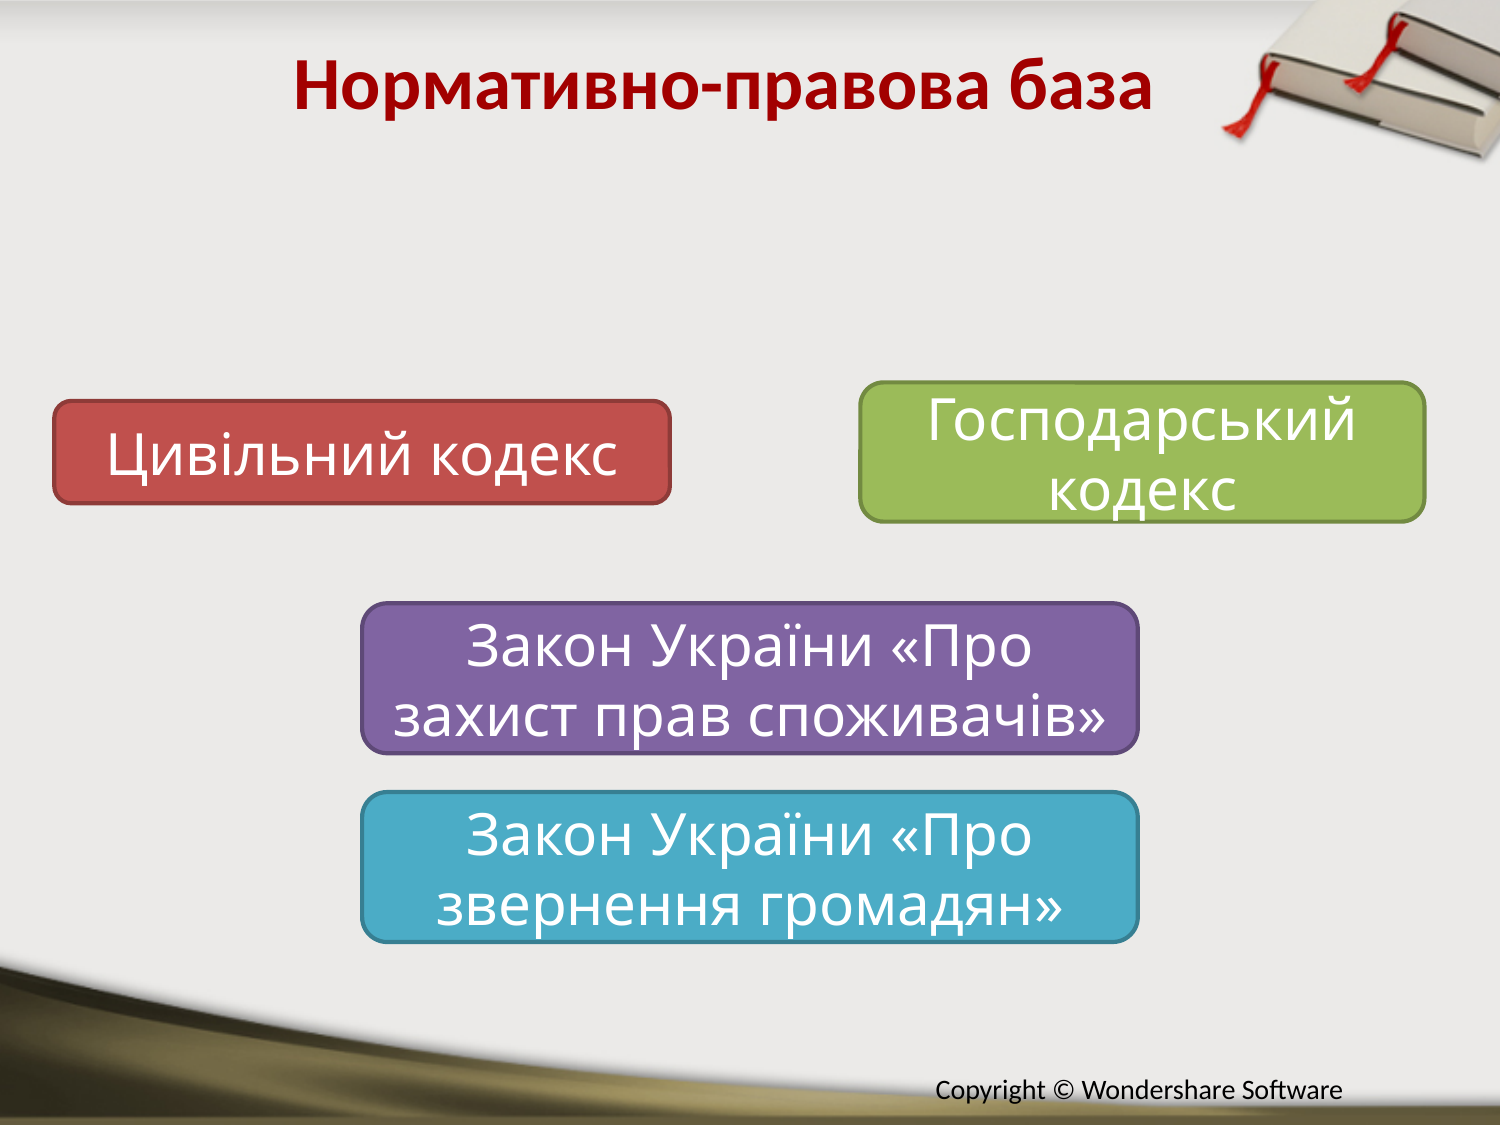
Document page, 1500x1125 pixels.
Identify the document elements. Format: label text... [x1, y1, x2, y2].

picture [0, 0, 1500, 1125]
text_box Закон України «Про звернення громадян» [360, 789, 1140, 945]
text_box Нормативно-правова база [278, 27, 1222, 131]
text_box Господарський кодекс [858, 380, 1427, 524]
text_box Цивільний кодекс [52, 398, 672, 506]
text_box Закон України «Про захист прав споживачів» [360, 601, 1140, 756]
